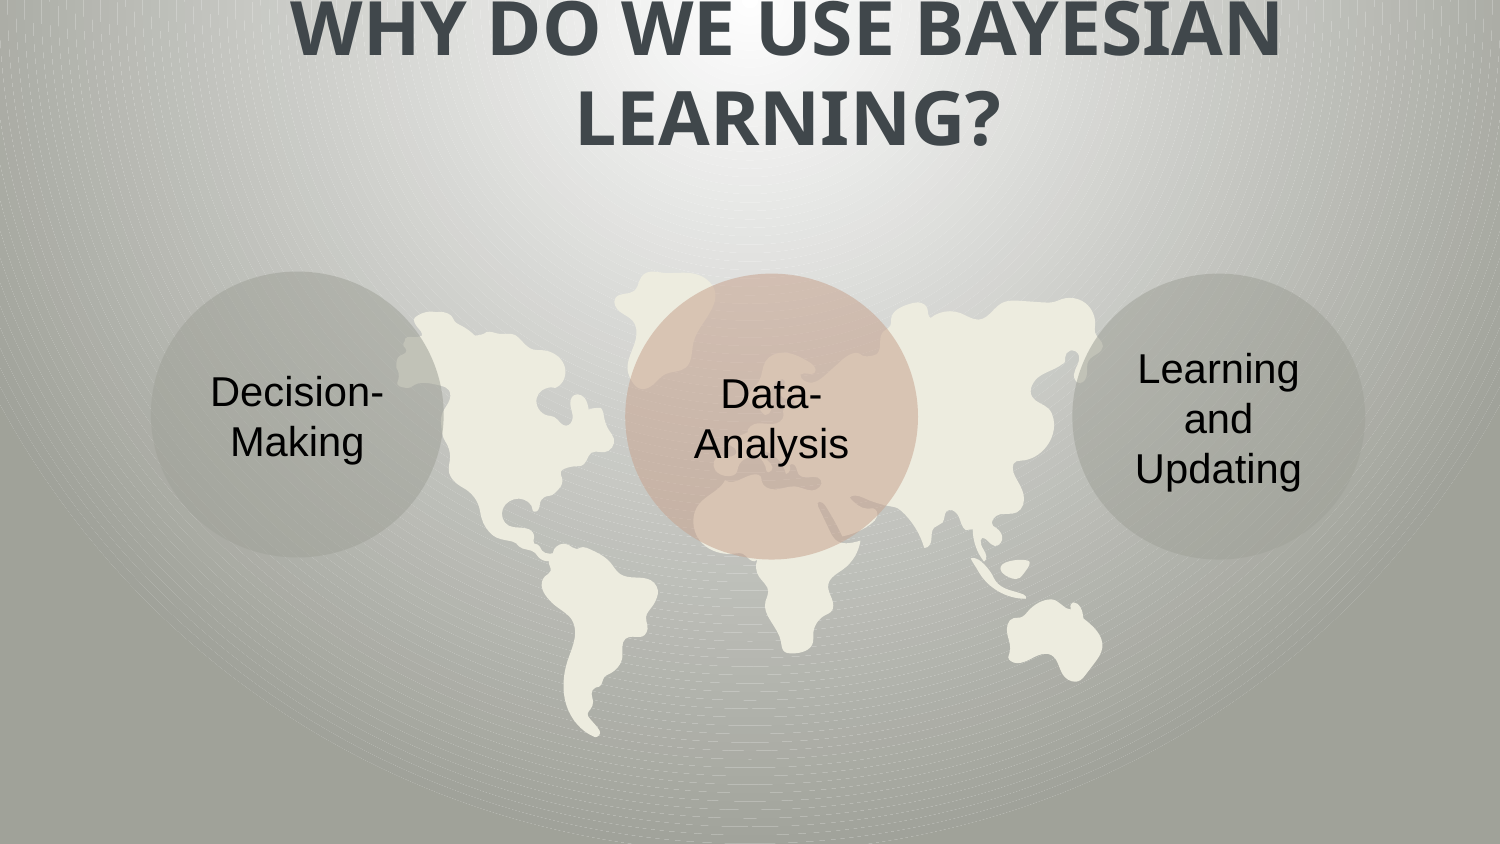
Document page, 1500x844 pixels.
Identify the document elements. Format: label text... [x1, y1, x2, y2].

title WHY DO WE USE BAYESIAN LEARNING? [75, 57, 1500, 176]
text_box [395, 271, 1105, 738]
text_box Learning and Updating [1109, 273, 1366, 560]
text_box Decision-Making [150, 271, 390, 558]
